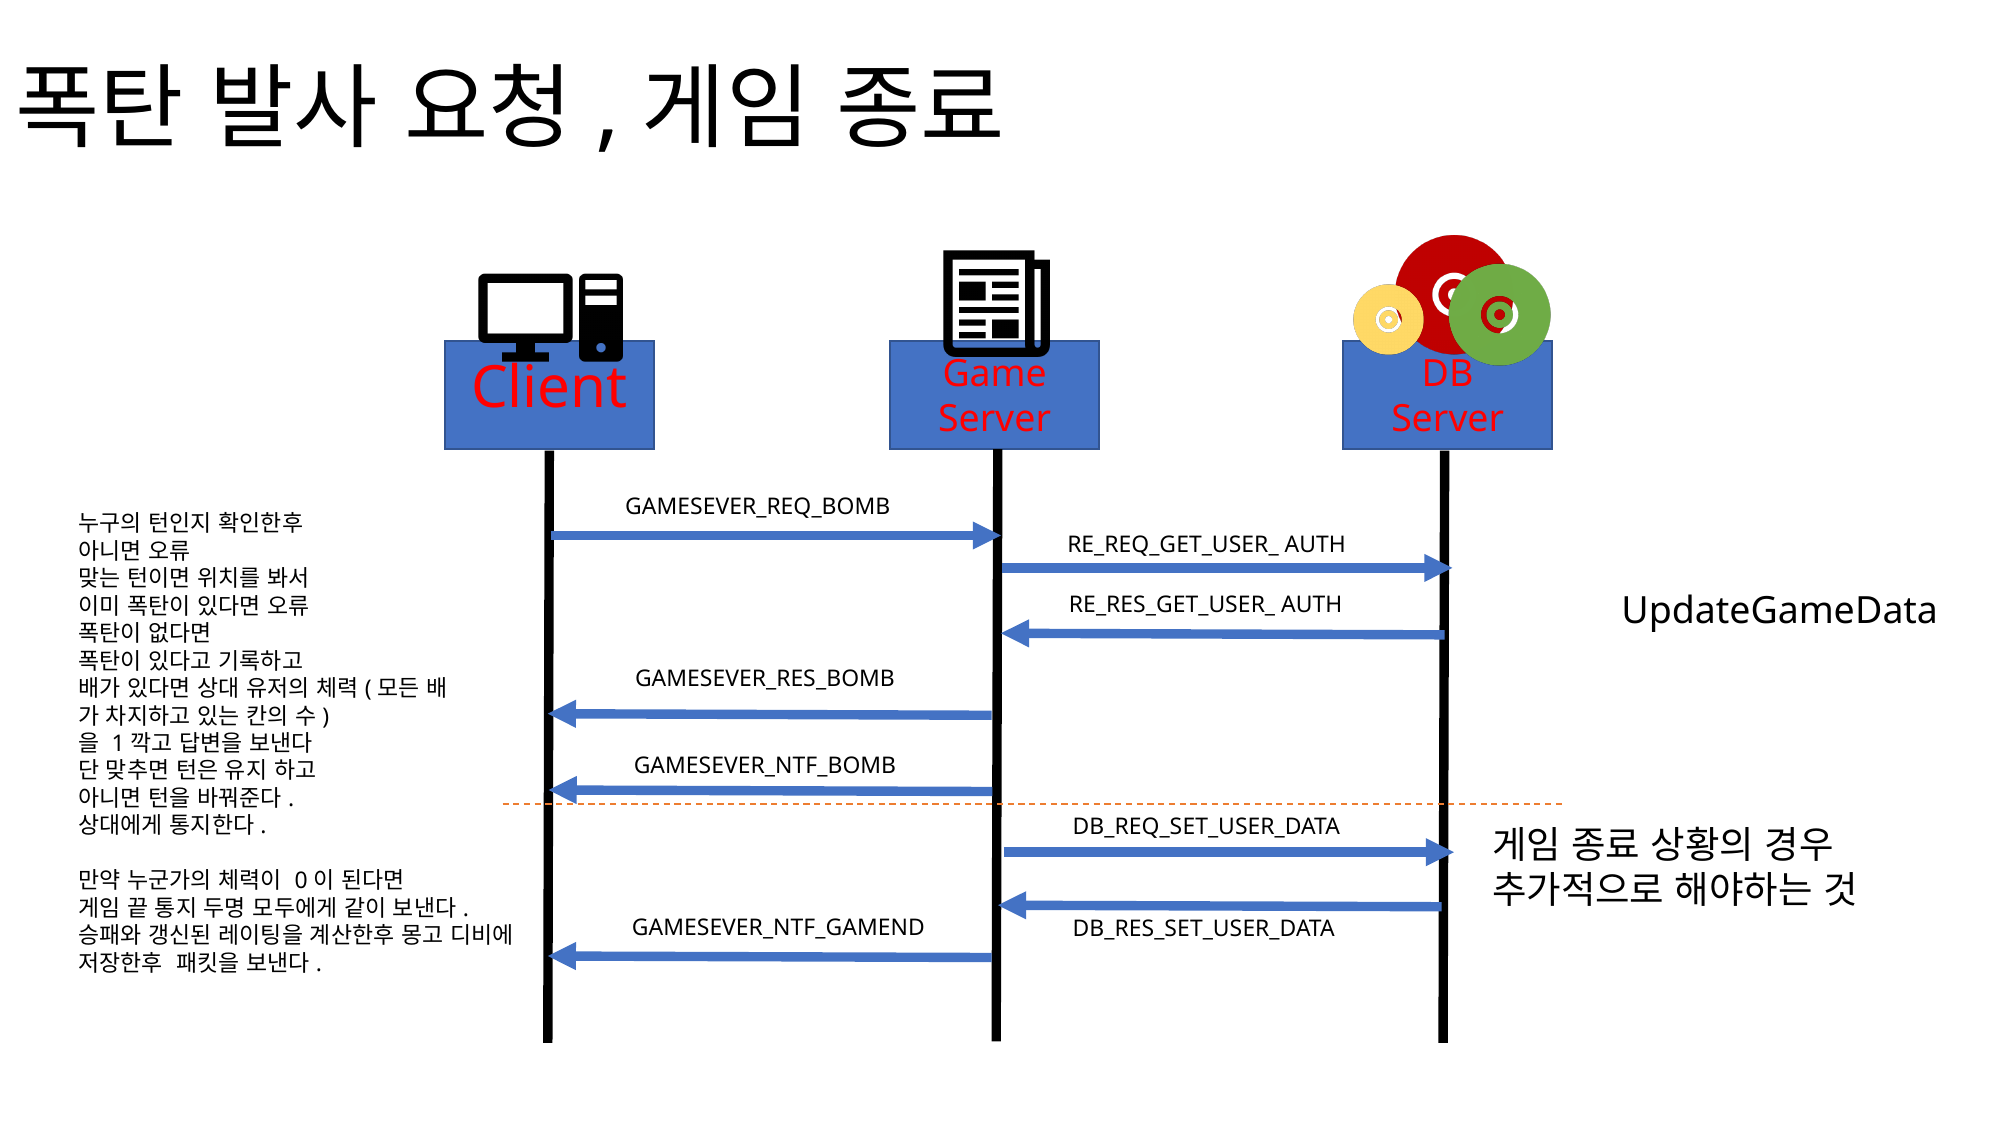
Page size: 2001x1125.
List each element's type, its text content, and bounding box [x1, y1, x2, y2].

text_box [1000, 522, 1453, 635]
title 폭탄 발사 요청,게임 종료 [0, 2, 1725, 220]
text_box UpdateGameData [1606, 578, 1953, 638]
text_box 게임 종료 상황의 경우 추가적으로 해야하는 것 [1564, 813, 1874, 919]
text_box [444, 219, 1564, 1043]
text_box 누구의 턴인지 확인한후 아니면 오류 맞는 턴이면 위치를 봐서 이미 폭탄이 있다면 오류 폭탄이 없다면 폭탄이 있다고 기록하고 배가 있다면 상대 유저의 체력(모든 배 가 차지하고 있는 칸의 수) 을 1깍고 답변을 보낸다 단 맞추면 턴은 유지 하고 아니면 턴을 바꿔준다. 상대에게 통지한다. 만약 누군가의 체력이 0이 된다면 게임 끝 통지 두명 모두에게 같이 보낸다. 승패와 갱신된 레이팅을 계산한후 몽고 디비에 저장한후 패킷을 보낸다. [63, 501, 444, 1011]
